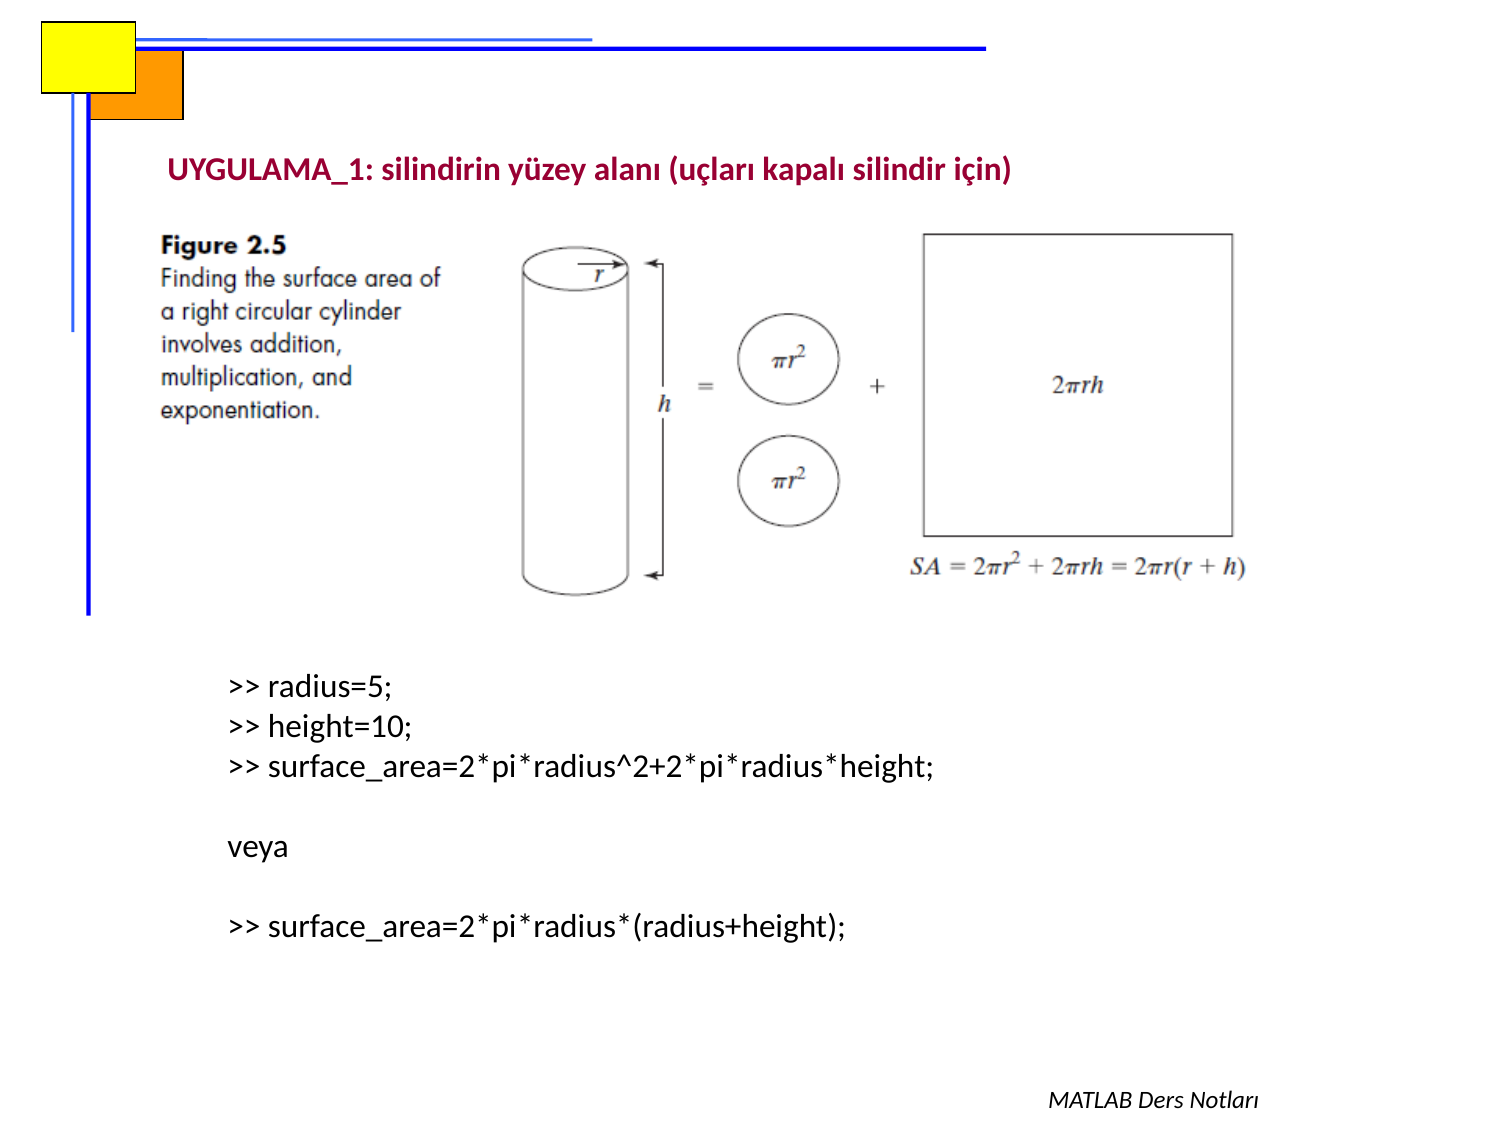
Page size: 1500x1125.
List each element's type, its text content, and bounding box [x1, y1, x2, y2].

text_box >> radius=5; >> height=10; >> surface_area=2*pi*radius^2+2*pi*radius*height; veya >> surface_area=2*pi*radius*(radius+height); [212, 656, 969, 1125]
text_box [41, 22, 136, 93]
text_box [89, 49, 184, 120]
picture [123, 214, 1316, 618]
text_box MATLAB Ders Notları [1033, 1076, 1500, 1121]
text_box UYGULAMA_1: silindirin yüzey alanı (uçları kapalı silindir için) [152, 139, 1029, 195]
